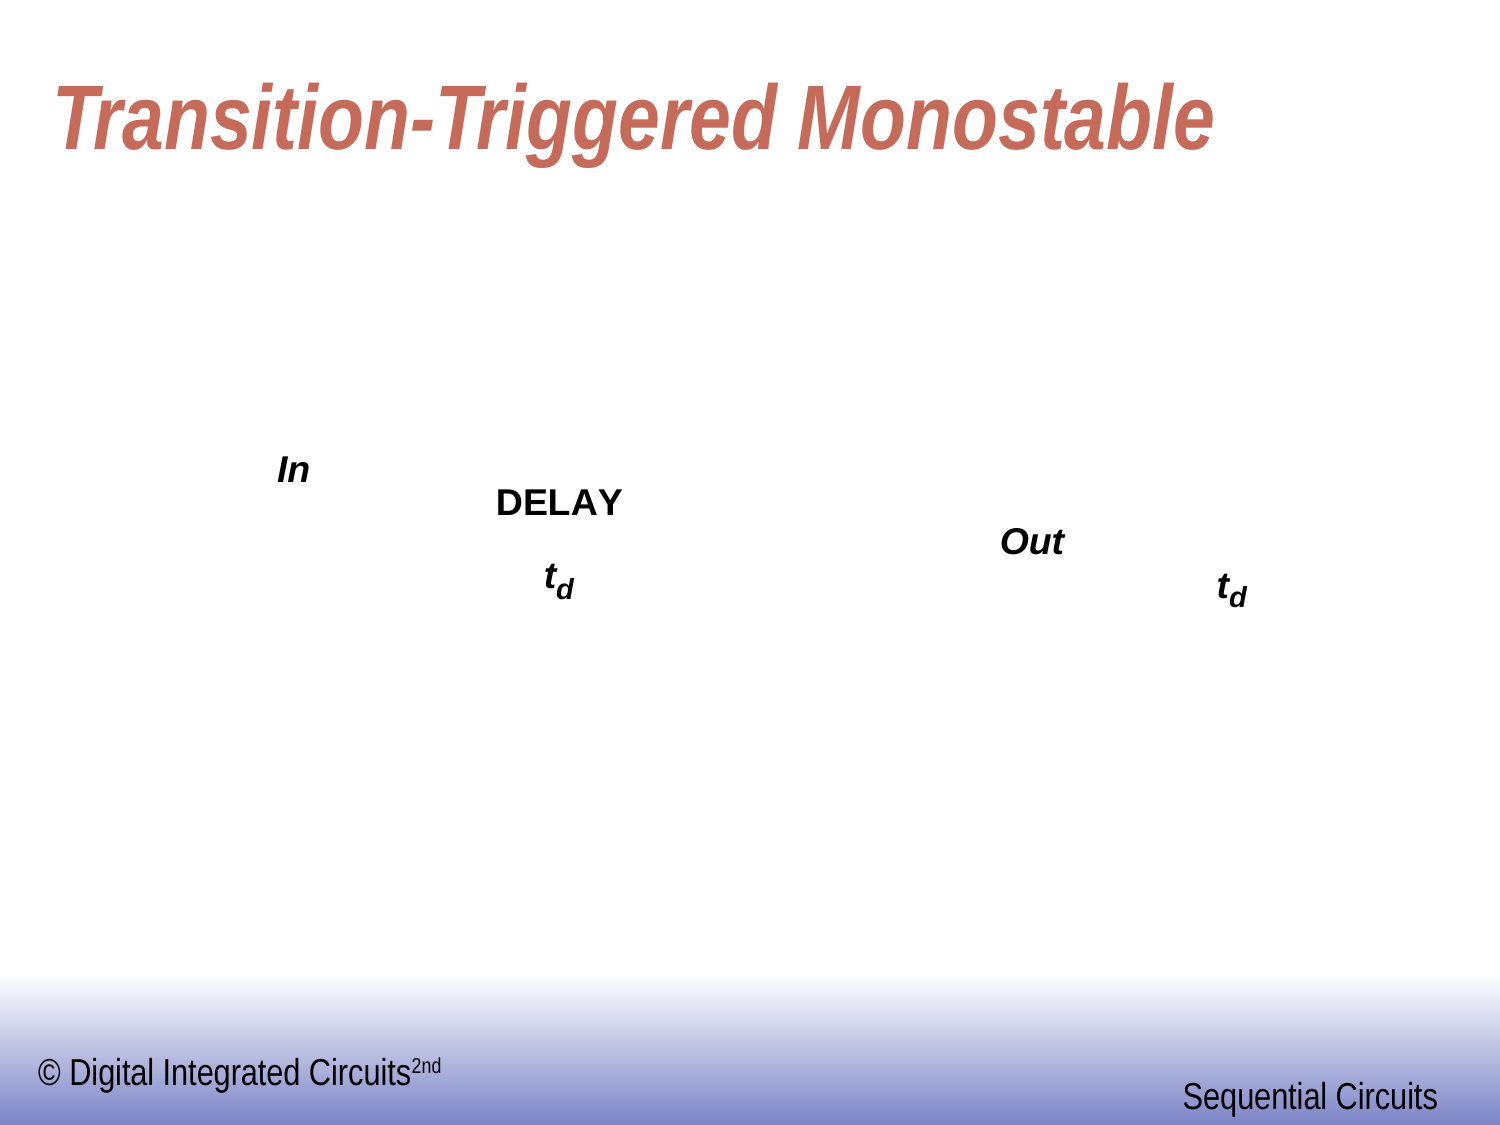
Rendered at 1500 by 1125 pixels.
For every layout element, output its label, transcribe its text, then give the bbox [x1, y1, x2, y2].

title Transition-Triggered Monostable [37, 37, 1463, 175]
picture [118, 348, 1382, 777]
